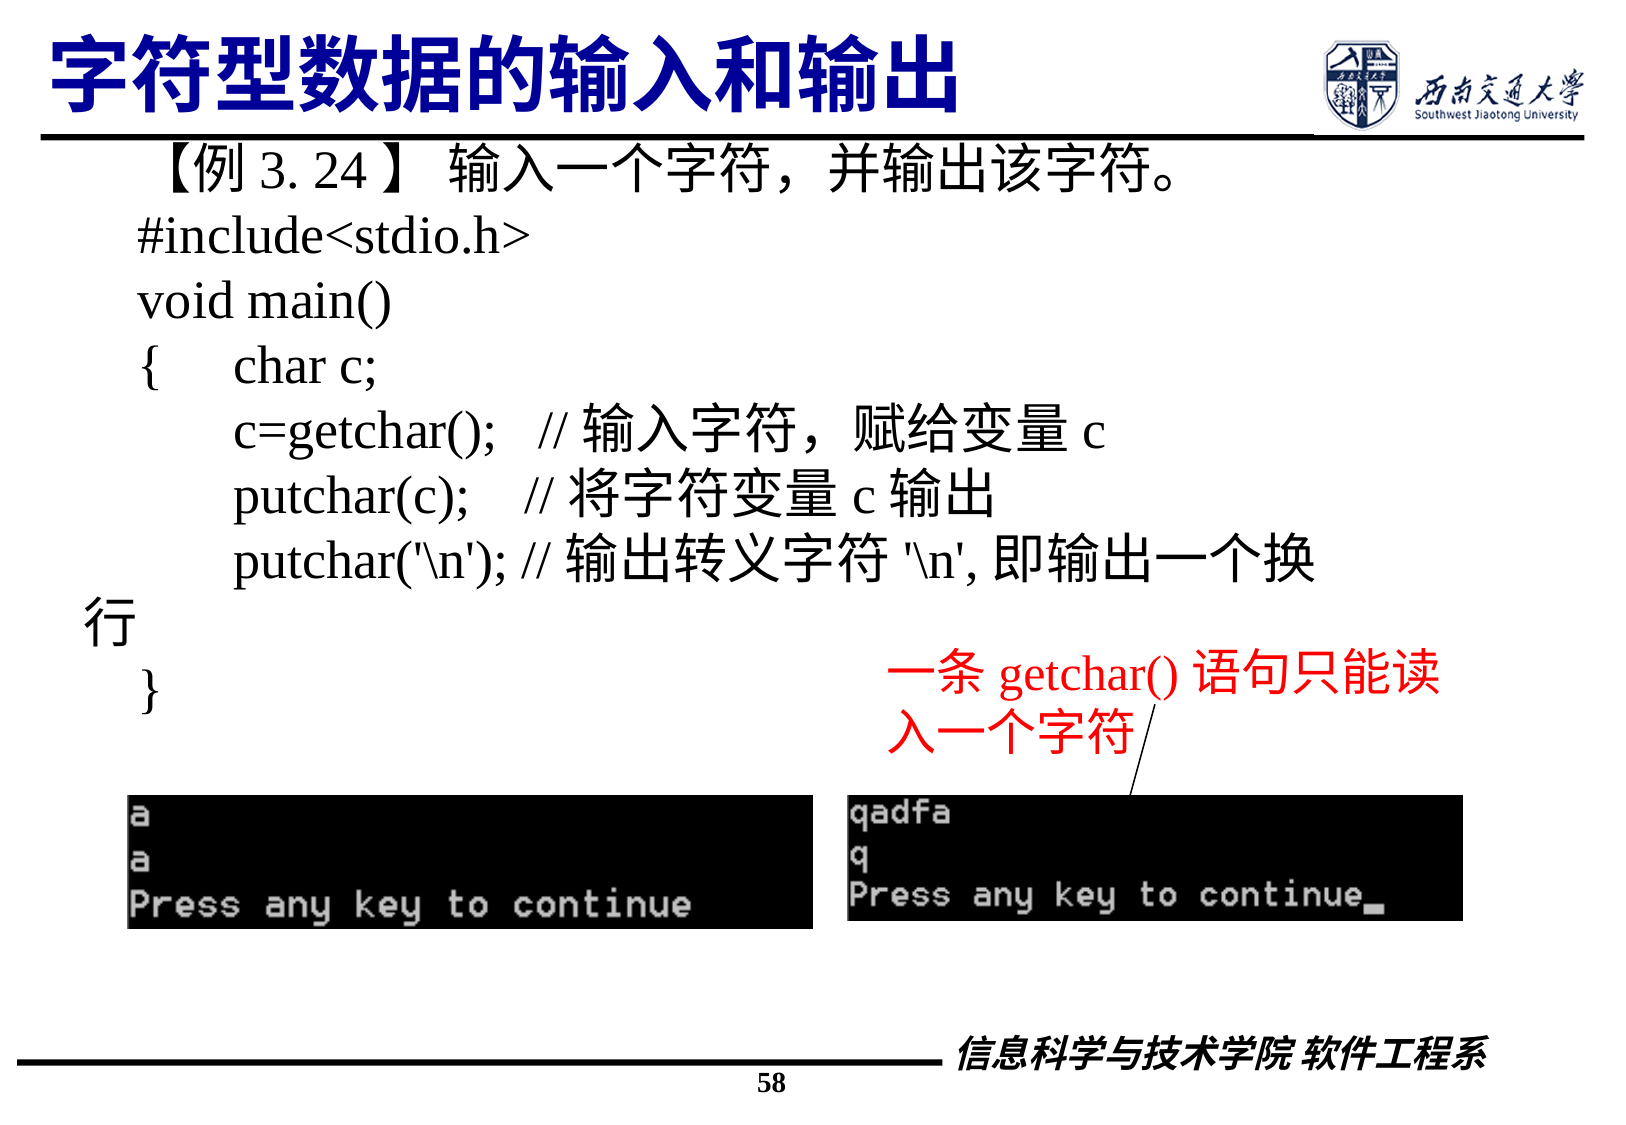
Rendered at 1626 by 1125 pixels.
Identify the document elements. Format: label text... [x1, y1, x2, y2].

footer 58 [514, 1056, 1030, 1107]
picture [1314, 30, 1595, 135]
text_box 【例3. 24】 输入一个字符，并输出该字符。 #include<stdio.h> void main() { char c; c=getchar(); //输入字符，赋给变量c putchar(c); //将字符变量c输出 putchar('\n'); //输出转义字符'\n',即输出一个换行 } [68, 126, 1368, 727]
picture [847, 795, 1463, 921]
picture [127, 795, 813, 929]
text_box 一条getchar()语句只能读入一个字符 [871, 633, 1492, 769]
title 字符型数据的输入和输出 [32, 18, 1156, 125]
